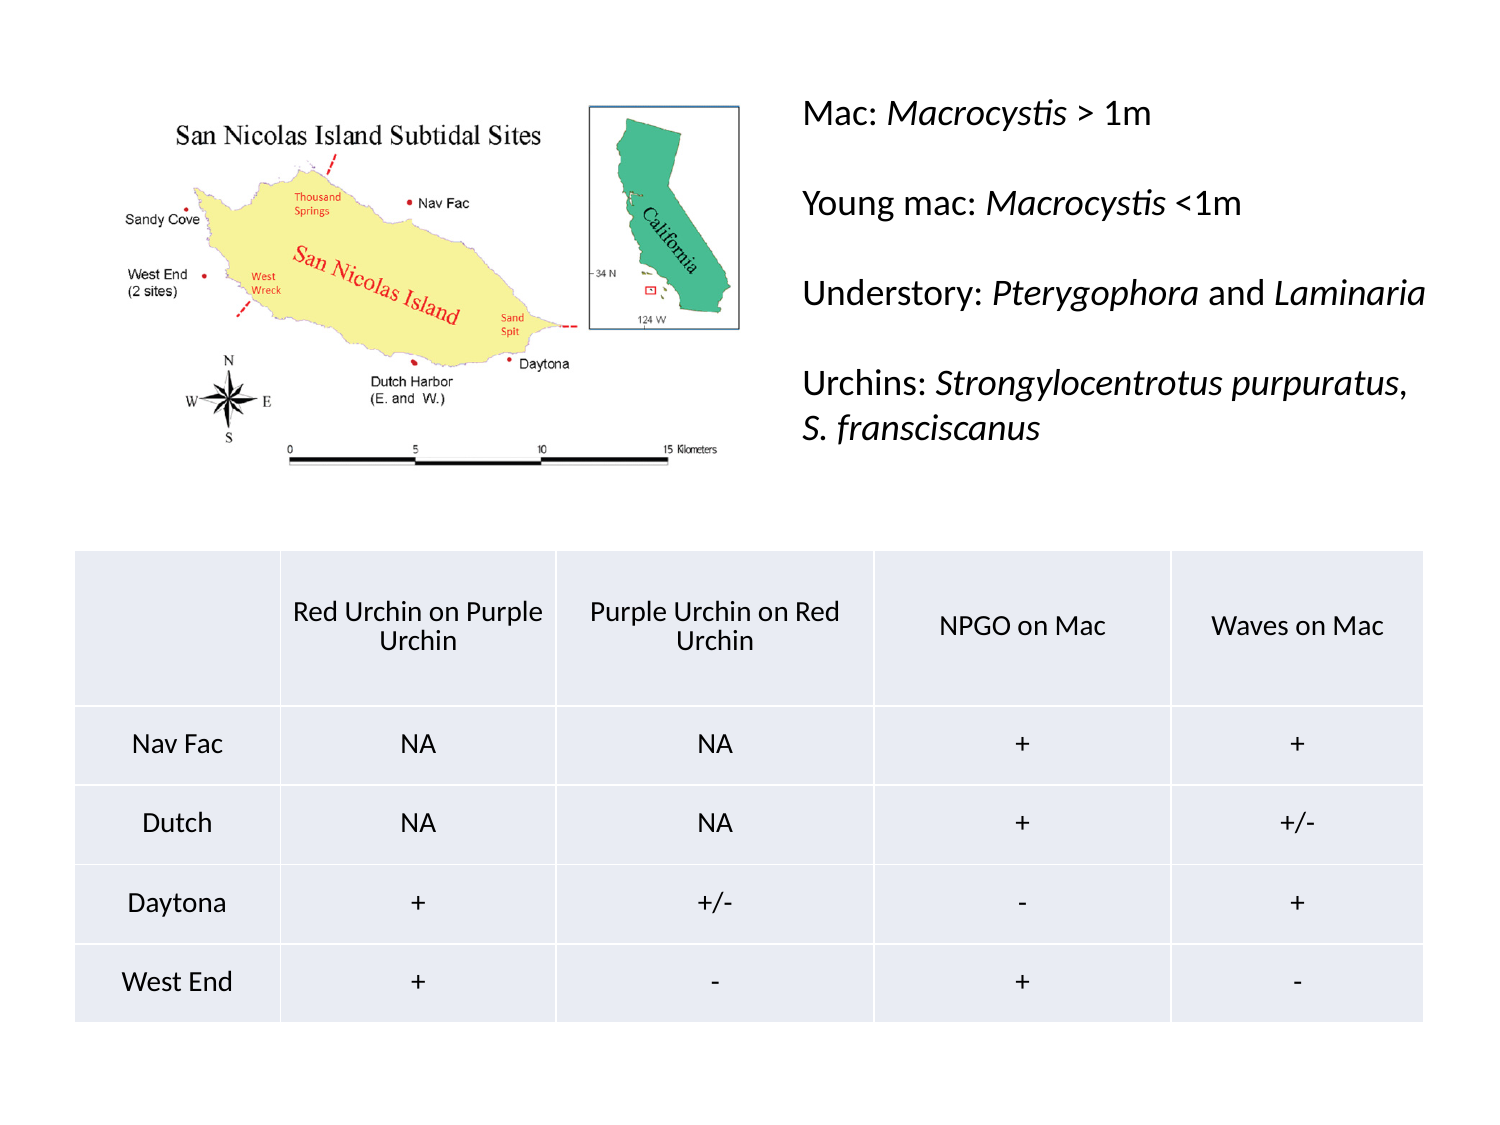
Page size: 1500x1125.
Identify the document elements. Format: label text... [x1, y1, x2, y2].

table_cell + [281, 945, 555, 1022]
table_cell +/- [1172, 786, 1423, 864]
table_cell + [875, 945, 1170, 1022]
table_cell Daytona [75, 865, 280, 943]
table_cell - [557, 945, 873, 1022]
table_cell NA [281, 707, 555, 784]
table_cell Nav Fac [75, 707, 280, 784]
table_cell Dutch [75, 786, 280, 864]
table_header [75, 551, 280, 705]
table_cell - [875, 865, 1170, 943]
table_cell + [1172, 865, 1423, 943]
table_header Waves on Mac [1172, 551, 1423, 705]
table_cell + [875, 707, 1170, 784]
text_box Mac: Macrocystis > 1m Young mac: Macrocystis <1m Understory: Pterygophora and Laminaria Urchins: Strongylocentrotus purpuratus, S. fransciscanus [787, 80, 1450, 501]
table_cell + [875, 786, 1170, 864]
table_cell West End [75, 945, 280, 1022]
table_cell NA [557, 786, 873, 864]
table_cell +/- [557, 865, 873, 943]
table_cell NA [557, 707, 873, 784]
table_cell - [1172, 945, 1423, 1022]
table_header NPGO on Mac [875, 551, 1170, 705]
table_cell + [1172, 707, 1423, 784]
table_cell NA [281, 786, 555, 864]
table_header Purple Urchin on Red Urchin [557, 551, 873, 705]
picture [74, 74, 796, 488]
table_cell + [281, 865, 555, 943]
table_header Red Urchin on Purple Urchin [281, 551, 555, 705]
